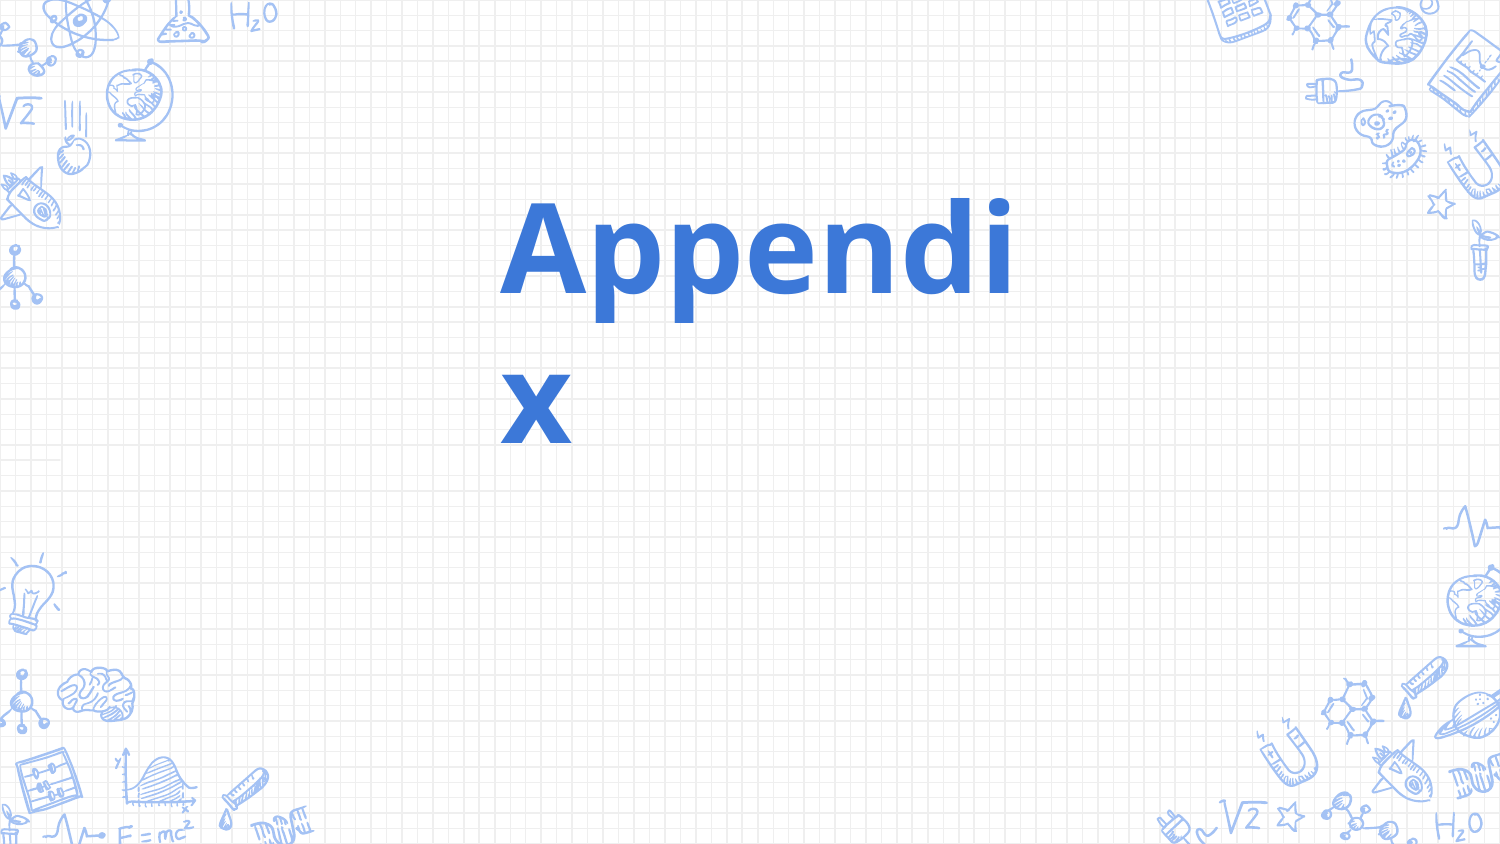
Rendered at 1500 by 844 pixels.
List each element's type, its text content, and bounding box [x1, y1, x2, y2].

title Appendix [485, 293, 1097, 485]
